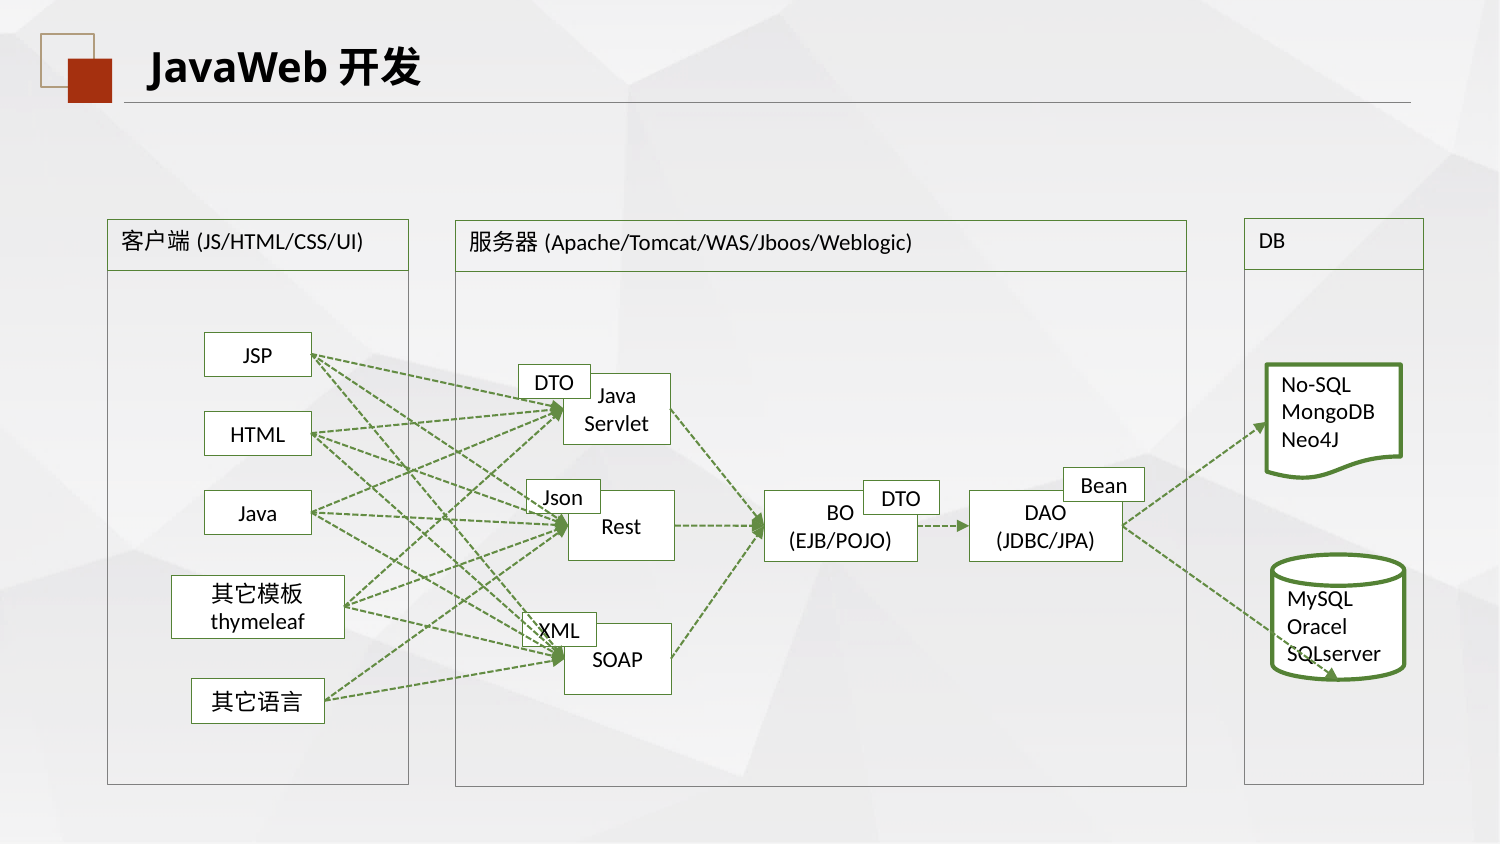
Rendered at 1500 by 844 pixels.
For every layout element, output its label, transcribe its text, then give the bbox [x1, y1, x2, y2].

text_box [1121, 421, 1267, 527]
text_box [1242, 271, 1425, 786]
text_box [1190, 525, 1273, 618]
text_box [324, 664, 569, 701]
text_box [454, 219, 1187, 787]
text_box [310, 353, 565, 659]
picture [0, 0, 1500, 844]
text_box JavaWeb开发 [135, 33, 438, 99]
text_box DB [1242, 216, 1425, 271]
text_box No-SQL MongoDB Neo4J [1264, 362, 1403, 480]
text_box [106, 218, 409, 785]
